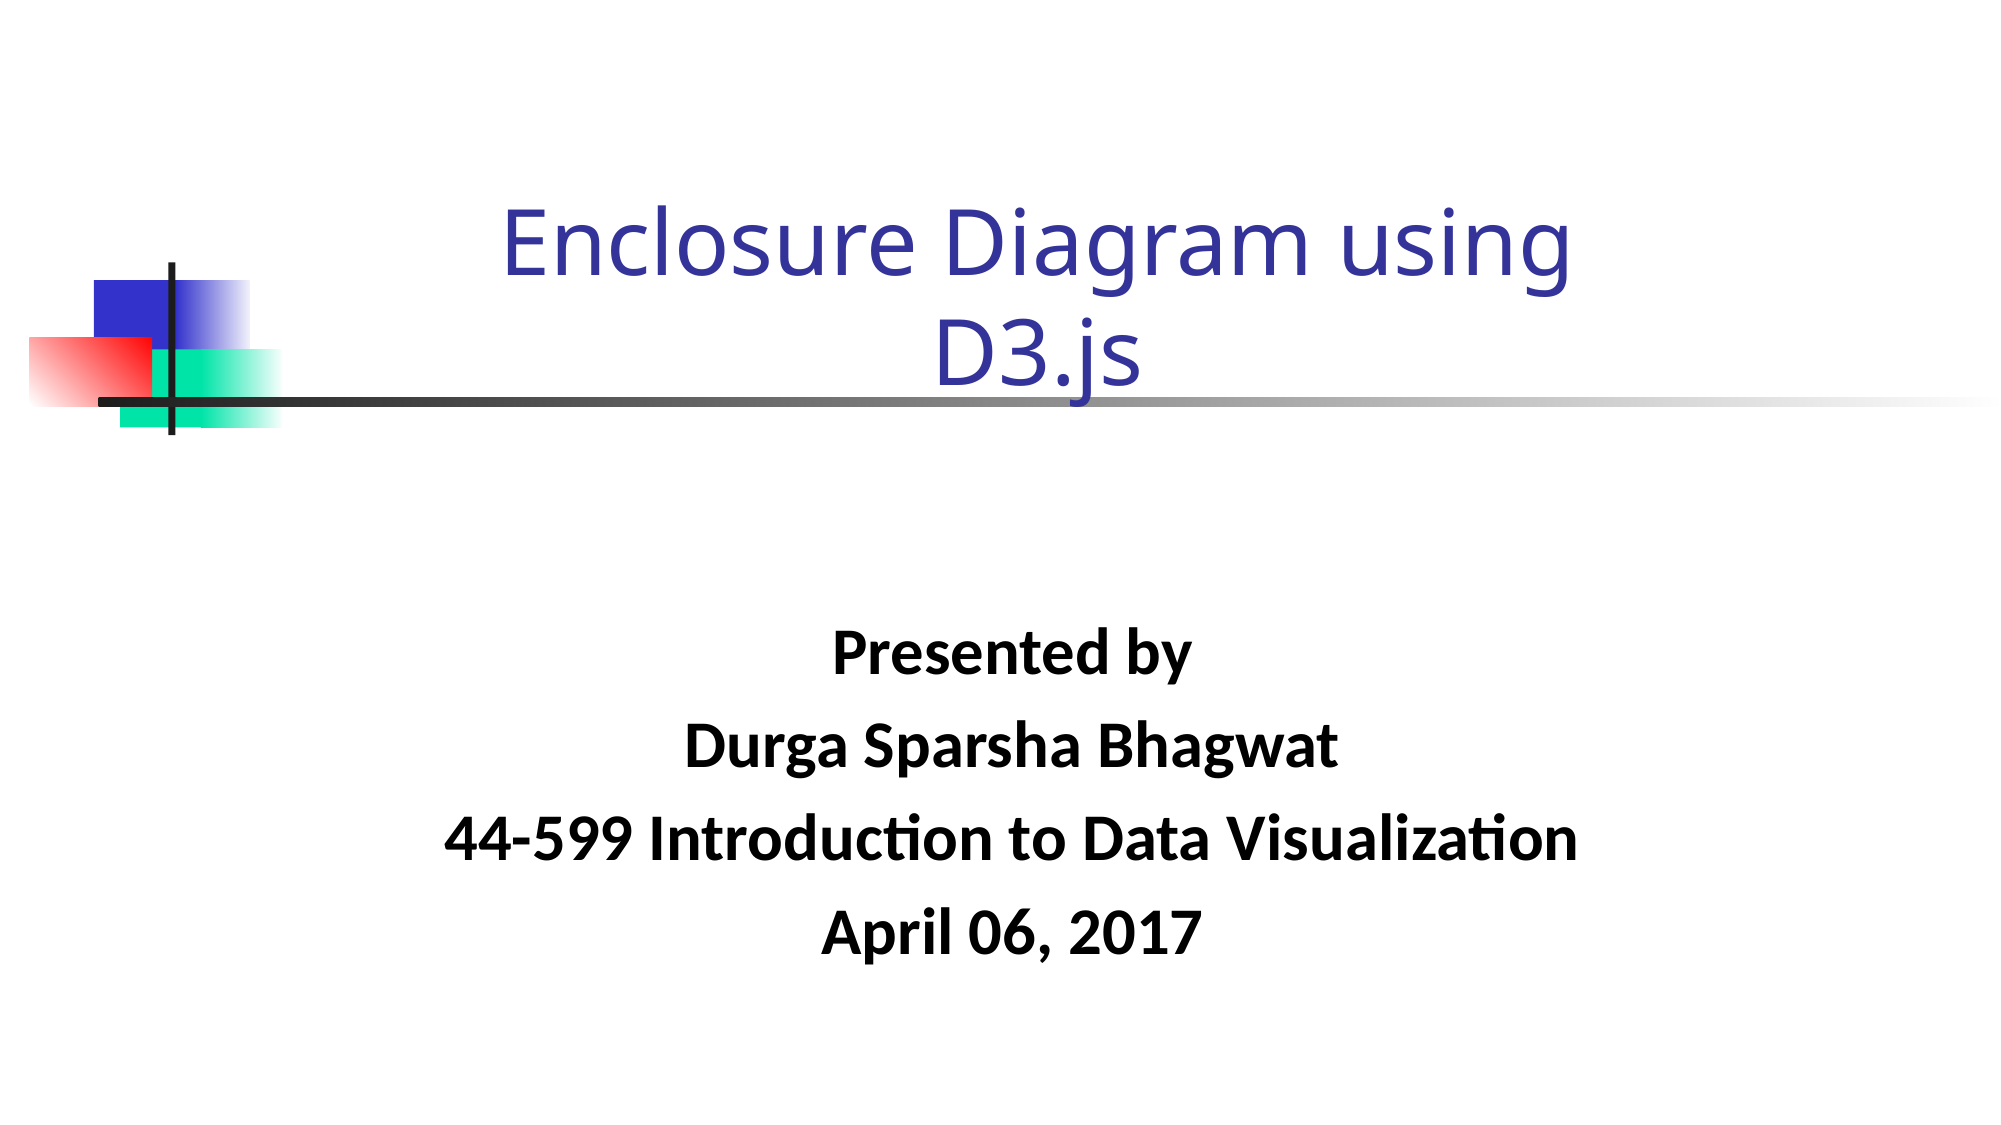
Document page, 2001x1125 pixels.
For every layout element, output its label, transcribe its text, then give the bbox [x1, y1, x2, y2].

title Enclosure Diagram using D3.js [412, 199, 1663, 388]
subtitle Presented by Durga Sparsha Bhagwat 44-599 Introduction to Data Visualization April 06, 2017 [387, 599, 1638, 726]
